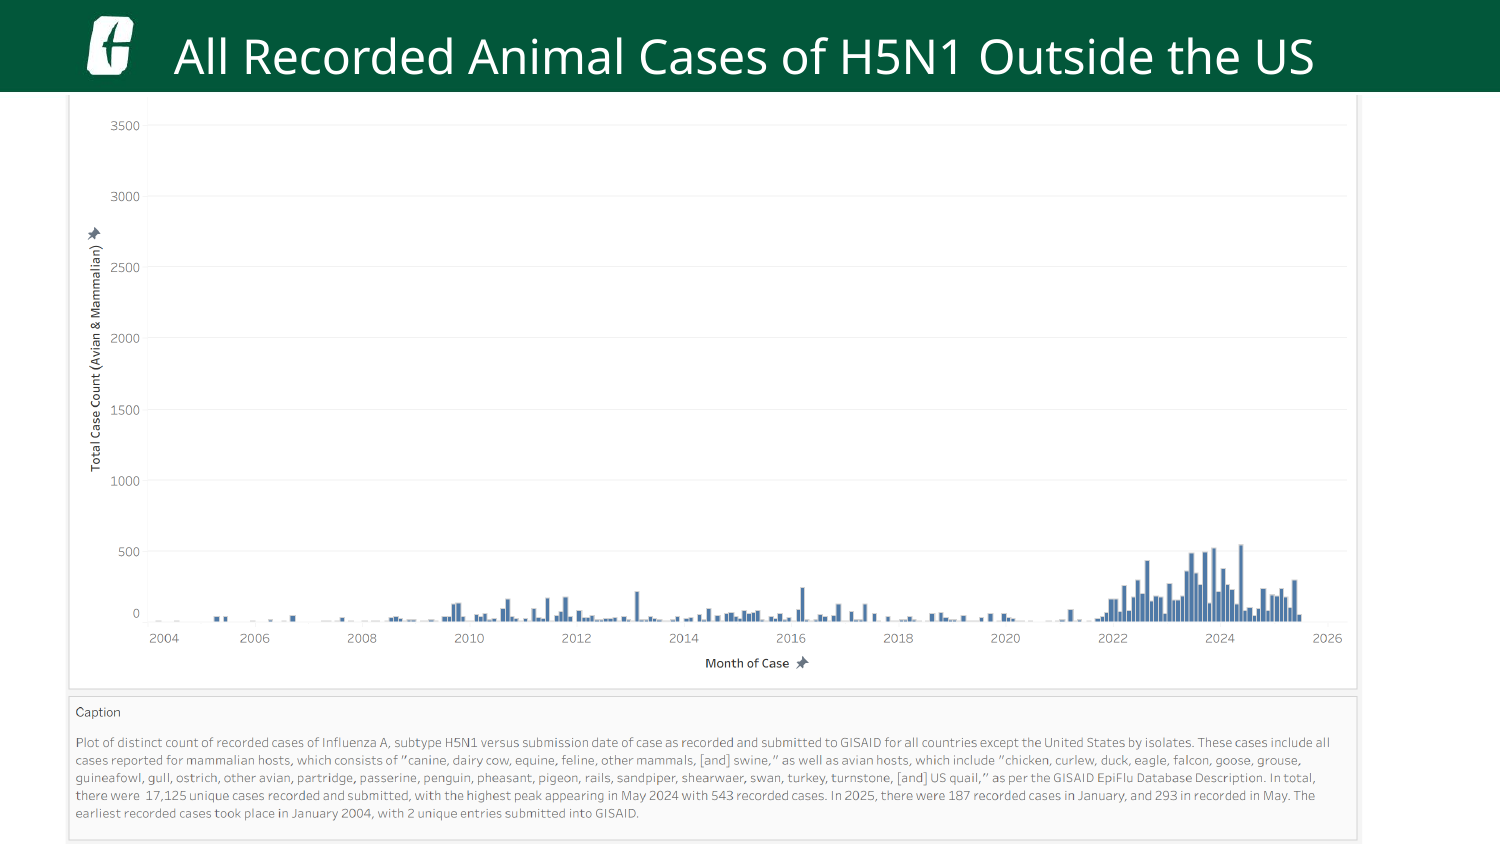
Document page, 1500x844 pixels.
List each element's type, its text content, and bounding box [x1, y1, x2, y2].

text_box All Recorded Animal Cases of H5N1 Outside the US [145, 18, 1345, 93]
picture [0, 0, 1500, 844]
